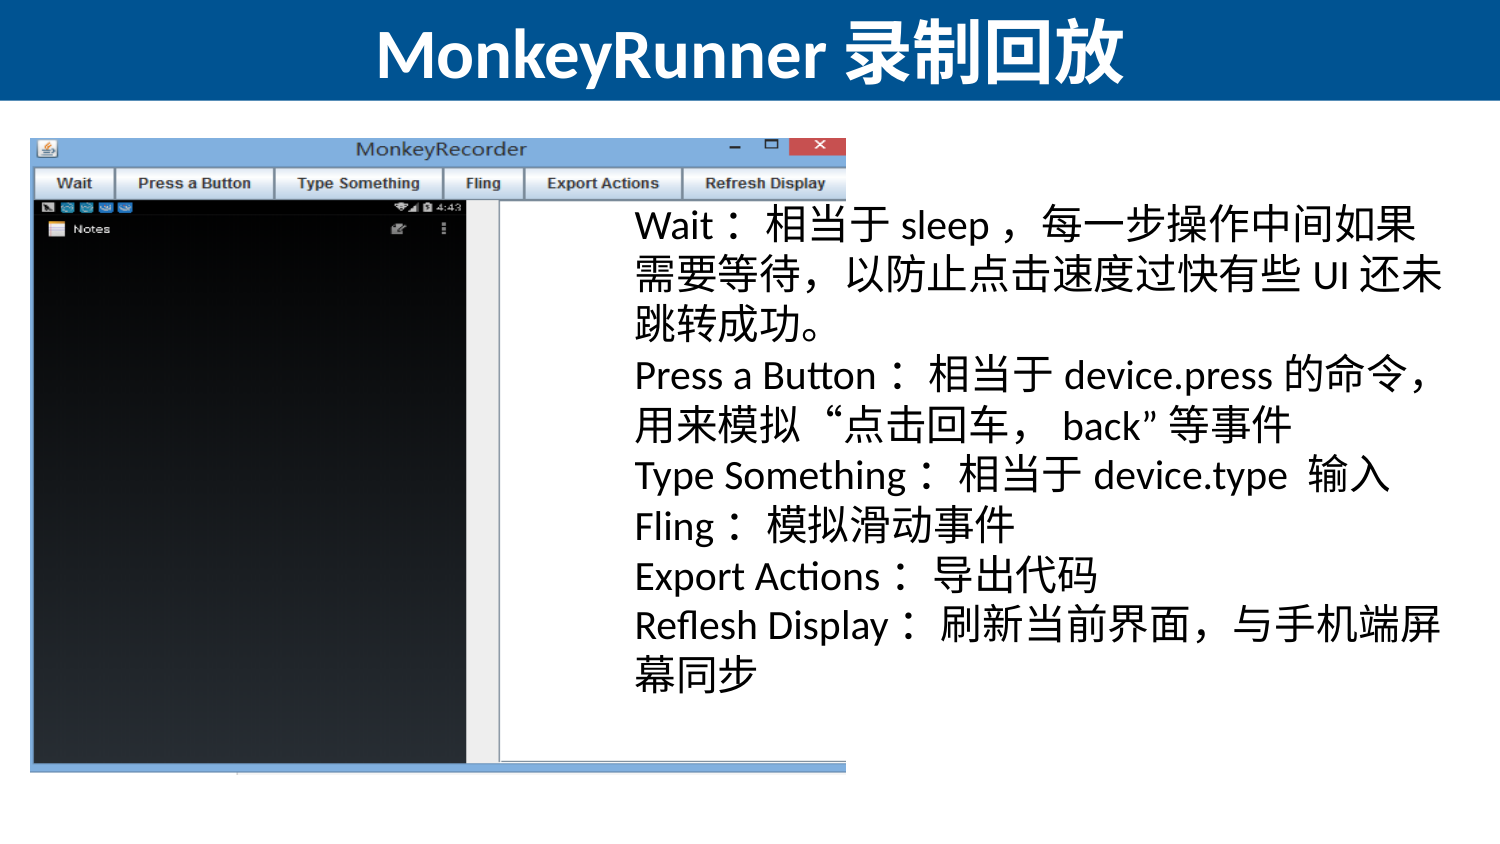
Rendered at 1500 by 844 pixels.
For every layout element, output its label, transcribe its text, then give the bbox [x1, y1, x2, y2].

picture [30, 138, 847, 775]
title MonkeyRunner录制回放 [0, 0, 1500, 101]
text_box Wait：相当于sleep，每一步操作中间如果需要等待，以防止点击速度过快有些UI还未跳转成功。 Press a Button：相当于device.press的命令，用来模拟“点击回车，back”等事件 Type Something：相当于device.type 输入 Fling：模拟滑动事件 Export Actions：导出代码 Reflesh Display：刷新当前界面，与手机端屏幕同步 [851, 190, 1465, 706]
